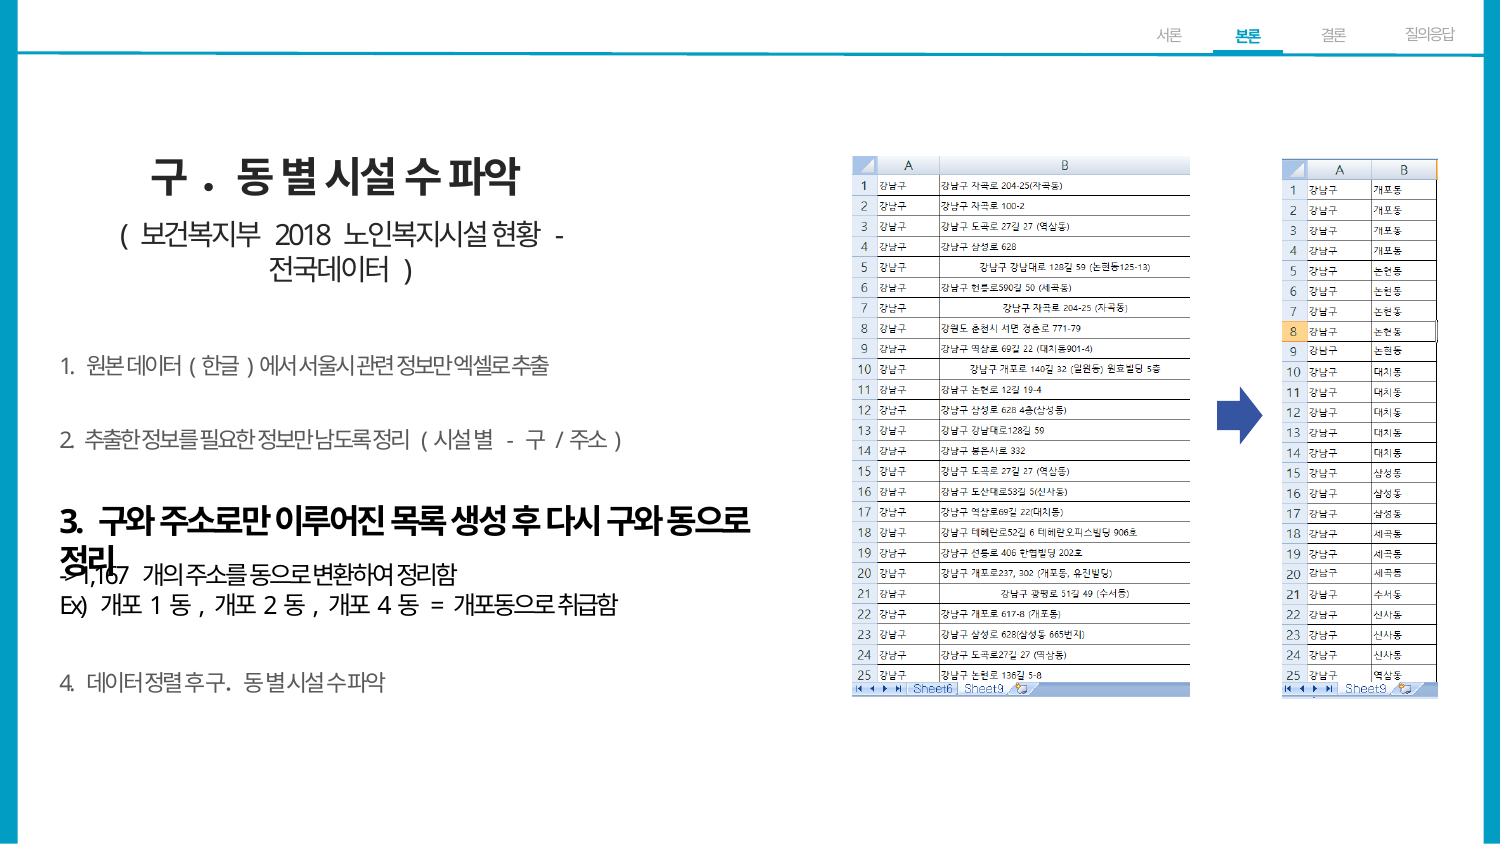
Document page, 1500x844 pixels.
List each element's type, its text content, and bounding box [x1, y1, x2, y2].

text_box 2. 추출한 정보를 필요한 정보만 남도록 정리 (시설 별 - 구 /주소) [44, 418, 781, 461]
text_box 본론 [1202, 19, 1295, 52]
picture [852, 156, 1190, 697]
text_box [0, 0, 19, 844]
text_box [1482, 0, 1500, 844]
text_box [8, 52, 1492, 56]
text_box 1. 원본 데이터(한글)에서 서울시 관련 정보만 엑셀로 추출 [44, 344, 763, 387]
text_box 구 ．동 별 시설 수 파악 [41, 143, 640, 209]
text_box 결론 [1287, 18, 1385, 52]
text_box [1216, 383, 1264, 448]
text_box -> 1,167 개의 주소를 동으로 변환하여 정리함 Ex) 개포1동, 개포2동, 개포4동 = 개포동으로 취급함 [44, 551, 678, 627]
picture [1282, 158, 1438, 699]
text_box 3. 구와 주소로만 이루어진 목록 생성 후 다시 구와 동으로 정리 [44, 492, 803, 588]
text_box 4. 데이터 정렬 후 구．동 별 시설 수 파악 [44, 661, 678, 704]
text_box 질의응답 [1384, 17, 1477, 51]
text_box ( 보건복지부 2018 노인복지시설 현황 - 전국데이터 ) [55, 208, 626, 294]
text_box 서론 [1118, 18, 1221, 52]
